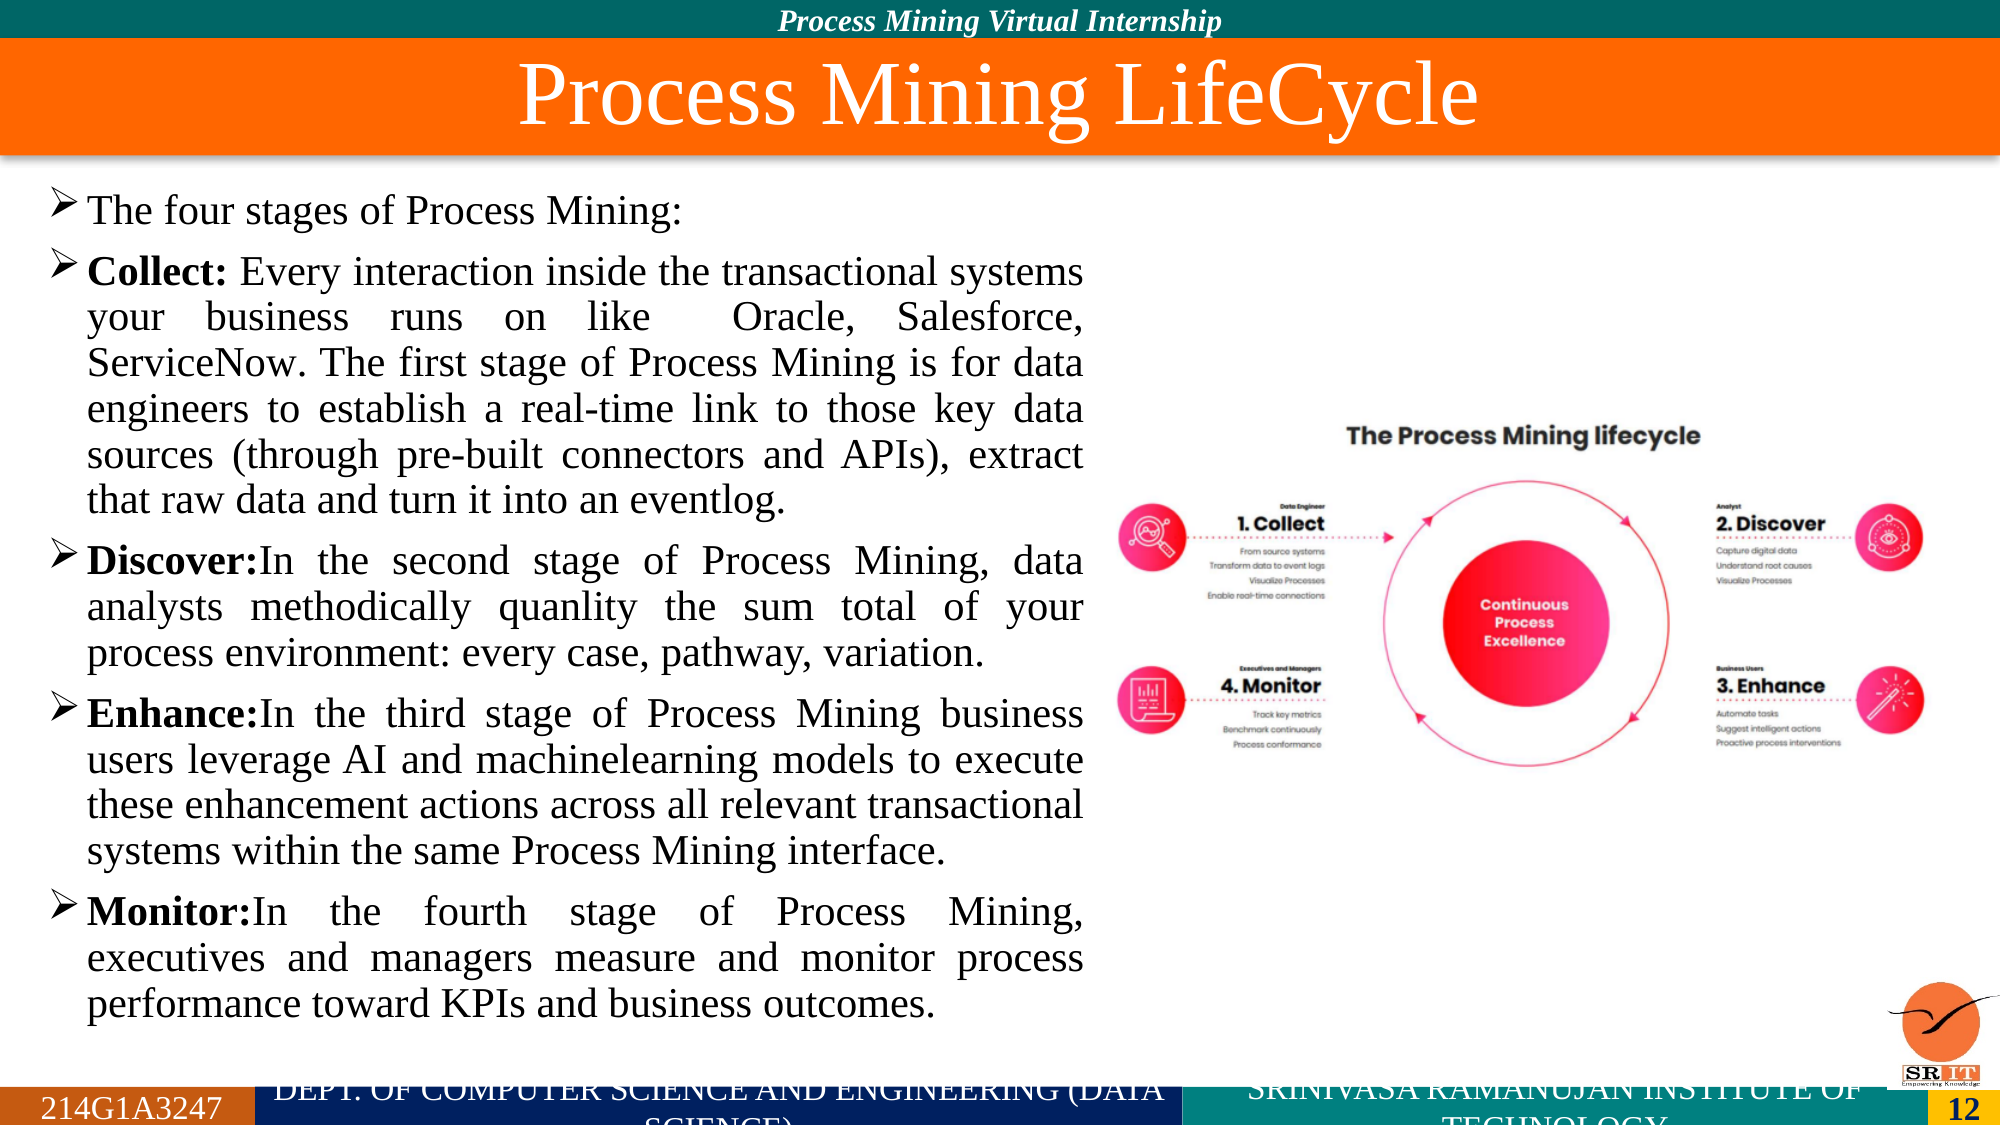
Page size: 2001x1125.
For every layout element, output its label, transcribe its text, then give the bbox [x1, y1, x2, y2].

list The four stages of Process Mining: Collect: Every interaction inside the transactional systems your business runs on like Oracle, Salesforce, ServiceNow. The first stage of Process Mining is for data engineers to establish a real-time link to those key data sources (through pre-built connectors and APIs), extract that raw data and turn it into an eventlog. Discover:In the second stage of Process Mining, data analysts methodically quanlity the sum total of your process environment: every case, pathway, variation. Enhance:In the third stage of Process Mining business users leverage AI and machinelearning models to execute these enhancement actions across all relevant transactional systems within the same Process Mining interface. Monitor:In the fourth stage of Process Mining, executives and managers measure and monitor process performance toward KPIs and business outcomes. [32, 179, 1100, 1065]
title Process Mining LifeCycle [0, 38, 2000, 156]
picture [1099, 342, 1990, 827]
picture [1887, 977, 2000, 1090]
